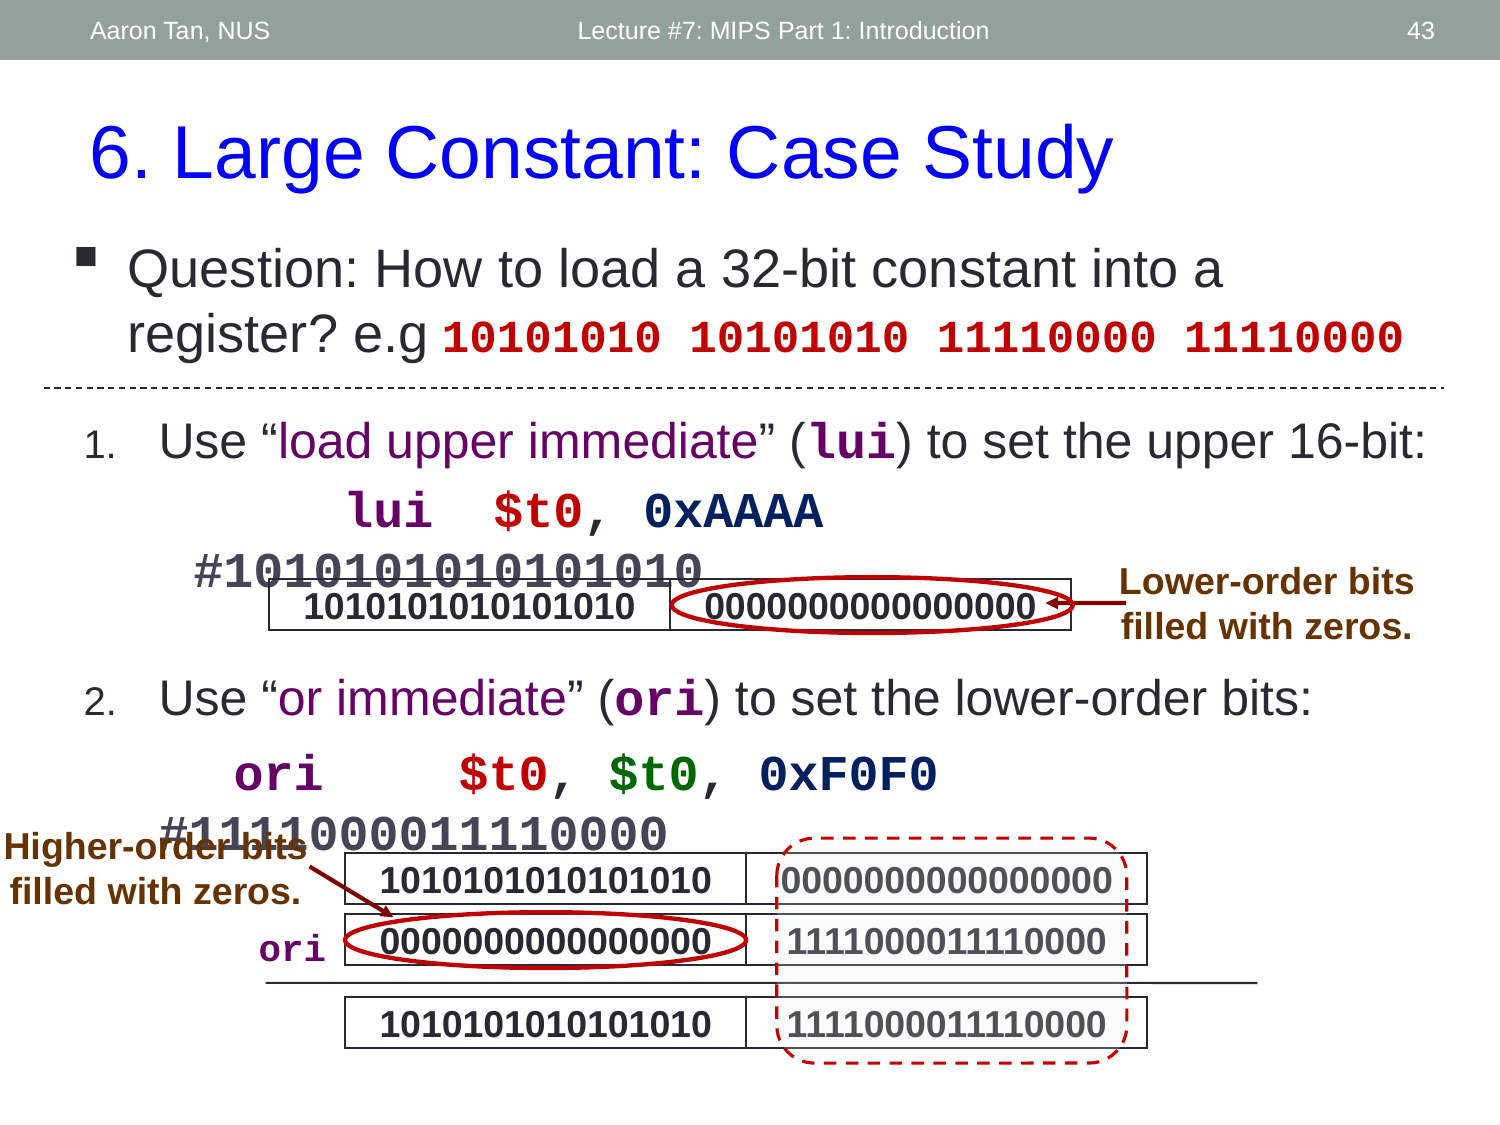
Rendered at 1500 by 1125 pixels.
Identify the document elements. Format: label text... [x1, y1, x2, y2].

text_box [251, 853, 1257, 984]
footer Lecture #7: MIPS Part 1: Introduction [562, 3, 1238, 57]
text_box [268, 578, 1071, 633]
text_box Lower-order bits filled with zeros. [1111, 554, 1423, 651]
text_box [344, 996, 1148, 1051]
slide_number Aaron Tan, NUS [75, 3, 550, 57]
text_box Use “load upper immediate” (lui) to set the upper 16-bit: lui $t0, 0xAAAA #1010101010101010 [68, 400, 1457, 551]
text_box [797, 1059, 1111, 1066]
text_box 6. Large Constant: Case Study [75, 96, 1450, 202]
slide_number 43 [1308, 3, 1450, 57]
text_box Use “or immediate” (ori) to set the lower-order bits: ori $t0, $t0, 0xF0F0 #1111000011110000 [68, 657, 1432, 821]
text_box Question: How to load a 32-bit constant into a register? e.g 10101010 10101010 11110000 11110000 [56, 225, 1444, 376]
text_box [786, 835, 1120, 850]
text_box Higher-order bits filled with zeros. [0, 818, 312, 915]
